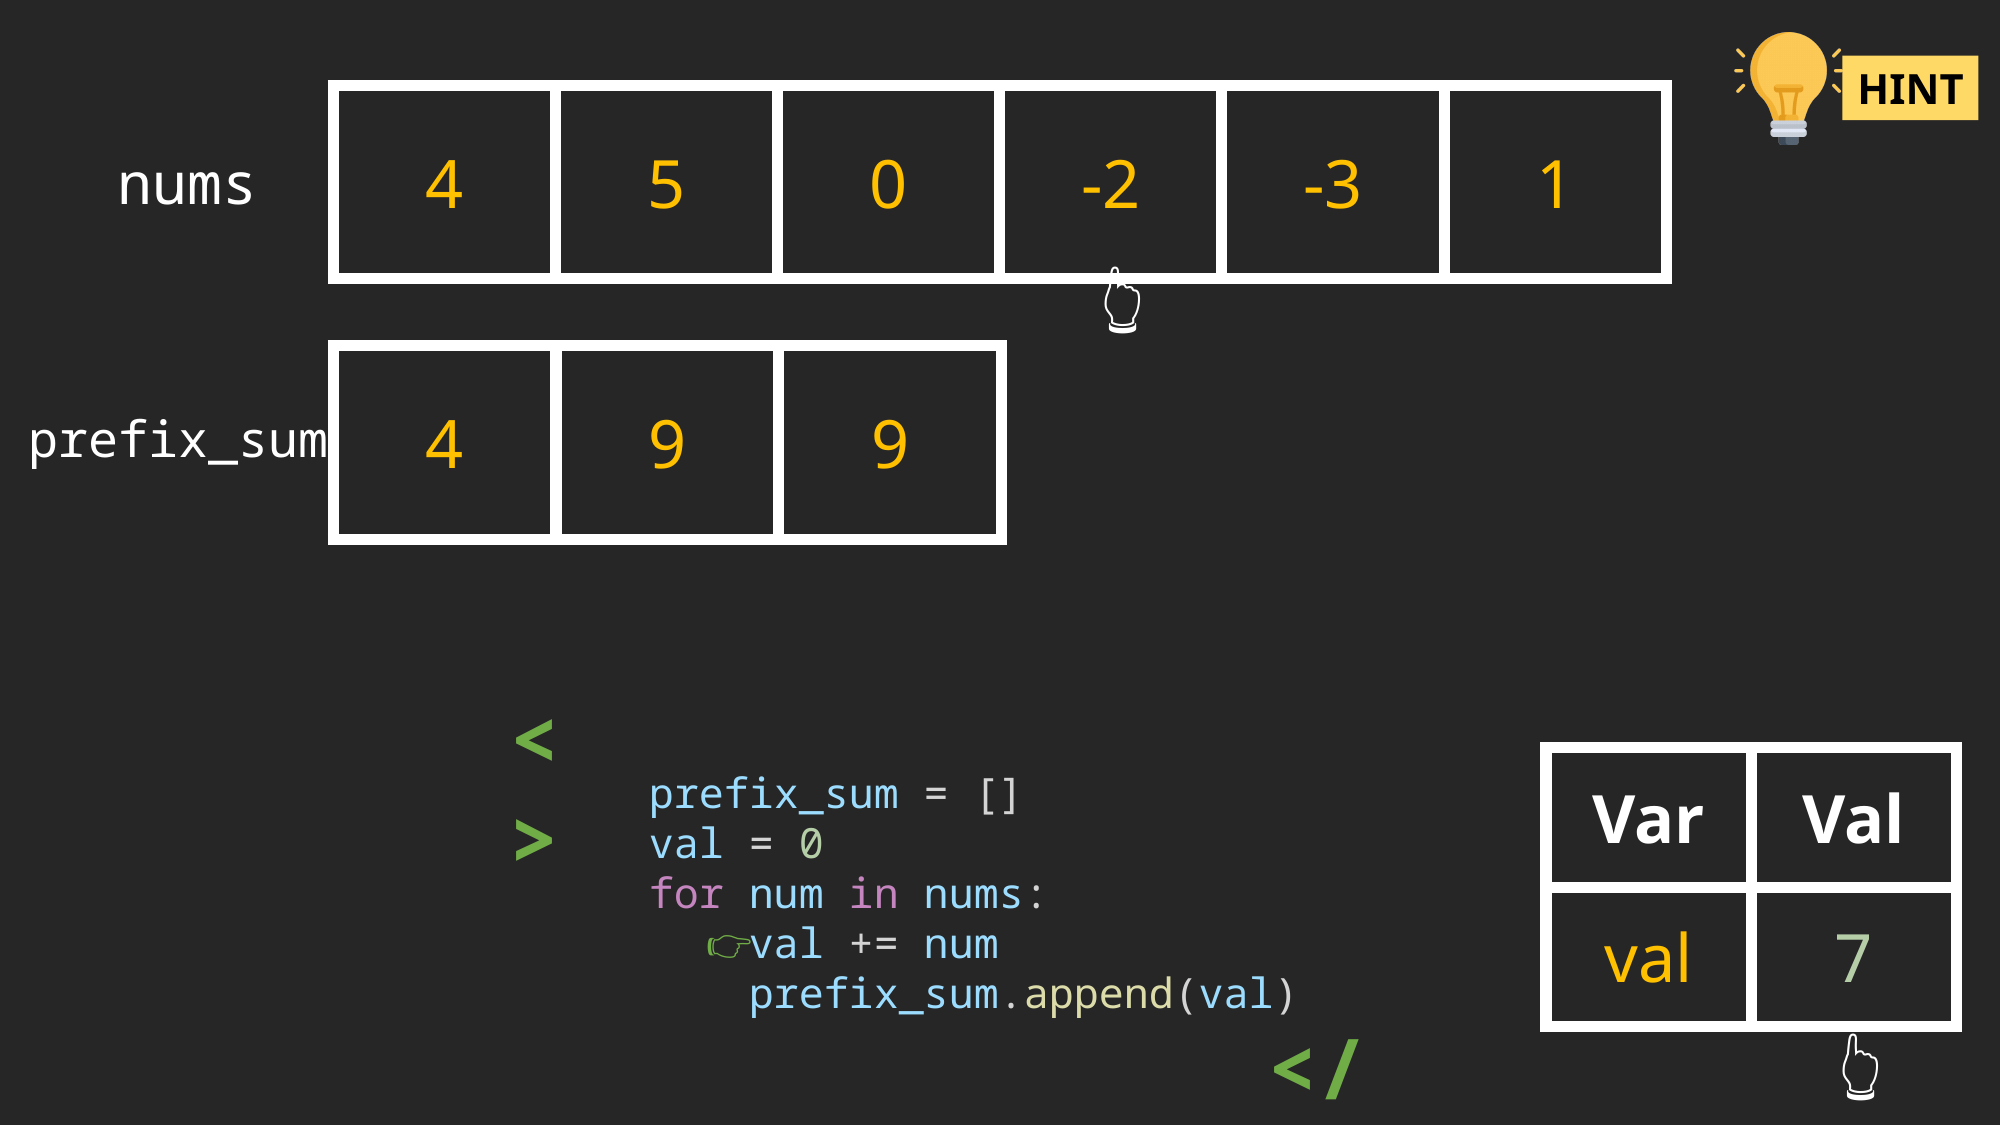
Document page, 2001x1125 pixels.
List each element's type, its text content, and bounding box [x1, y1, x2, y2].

table_header -3 [1227, 91, 1439, 273]
table_header 9 [784, 351, 996, 534]
text_box prefix_sum [14, 399, 328, 475]
text_box prefix_sum = [] val = 0 for num in nums: val += num prefix_sum.append(val) [633, 759, 1314, 1025]
picture [1732, 32, 1845, 145]
table_header 4 [339, 351, 550, 534]
table_header 0 [783, 91, 994, 273]
table_cell val [1552, 893, 1746, 1021]
table_header -2 [1005, 91, 1216, 273]
table_header 1 [1450, 91, 1661, 273]
text_box 👉 [691, 912, 768, 973]
text_box 👆 [1085, 260, 1162, 345]
table_header 5 [561, 91, 772, 273]
table_cell 7 [1757, 893, 1951, 1021]
text_box <> [494, 680, 619, 895]
table_header 4 [339, 91, 550, 273]
text_box HINT [1845, 55, 1979, 121]
text_box nums [102, 139, 273, 224]
table_header Var [1552, 753, 1746, 882]
table_header Val [1757, 753, 1951, 882]
text_box </> [1252, 1008, 1422, 1125]
text_box 👆 [1823, 1026, 1900, 1112]
table_header 9 [562, 351, 773, 534]
